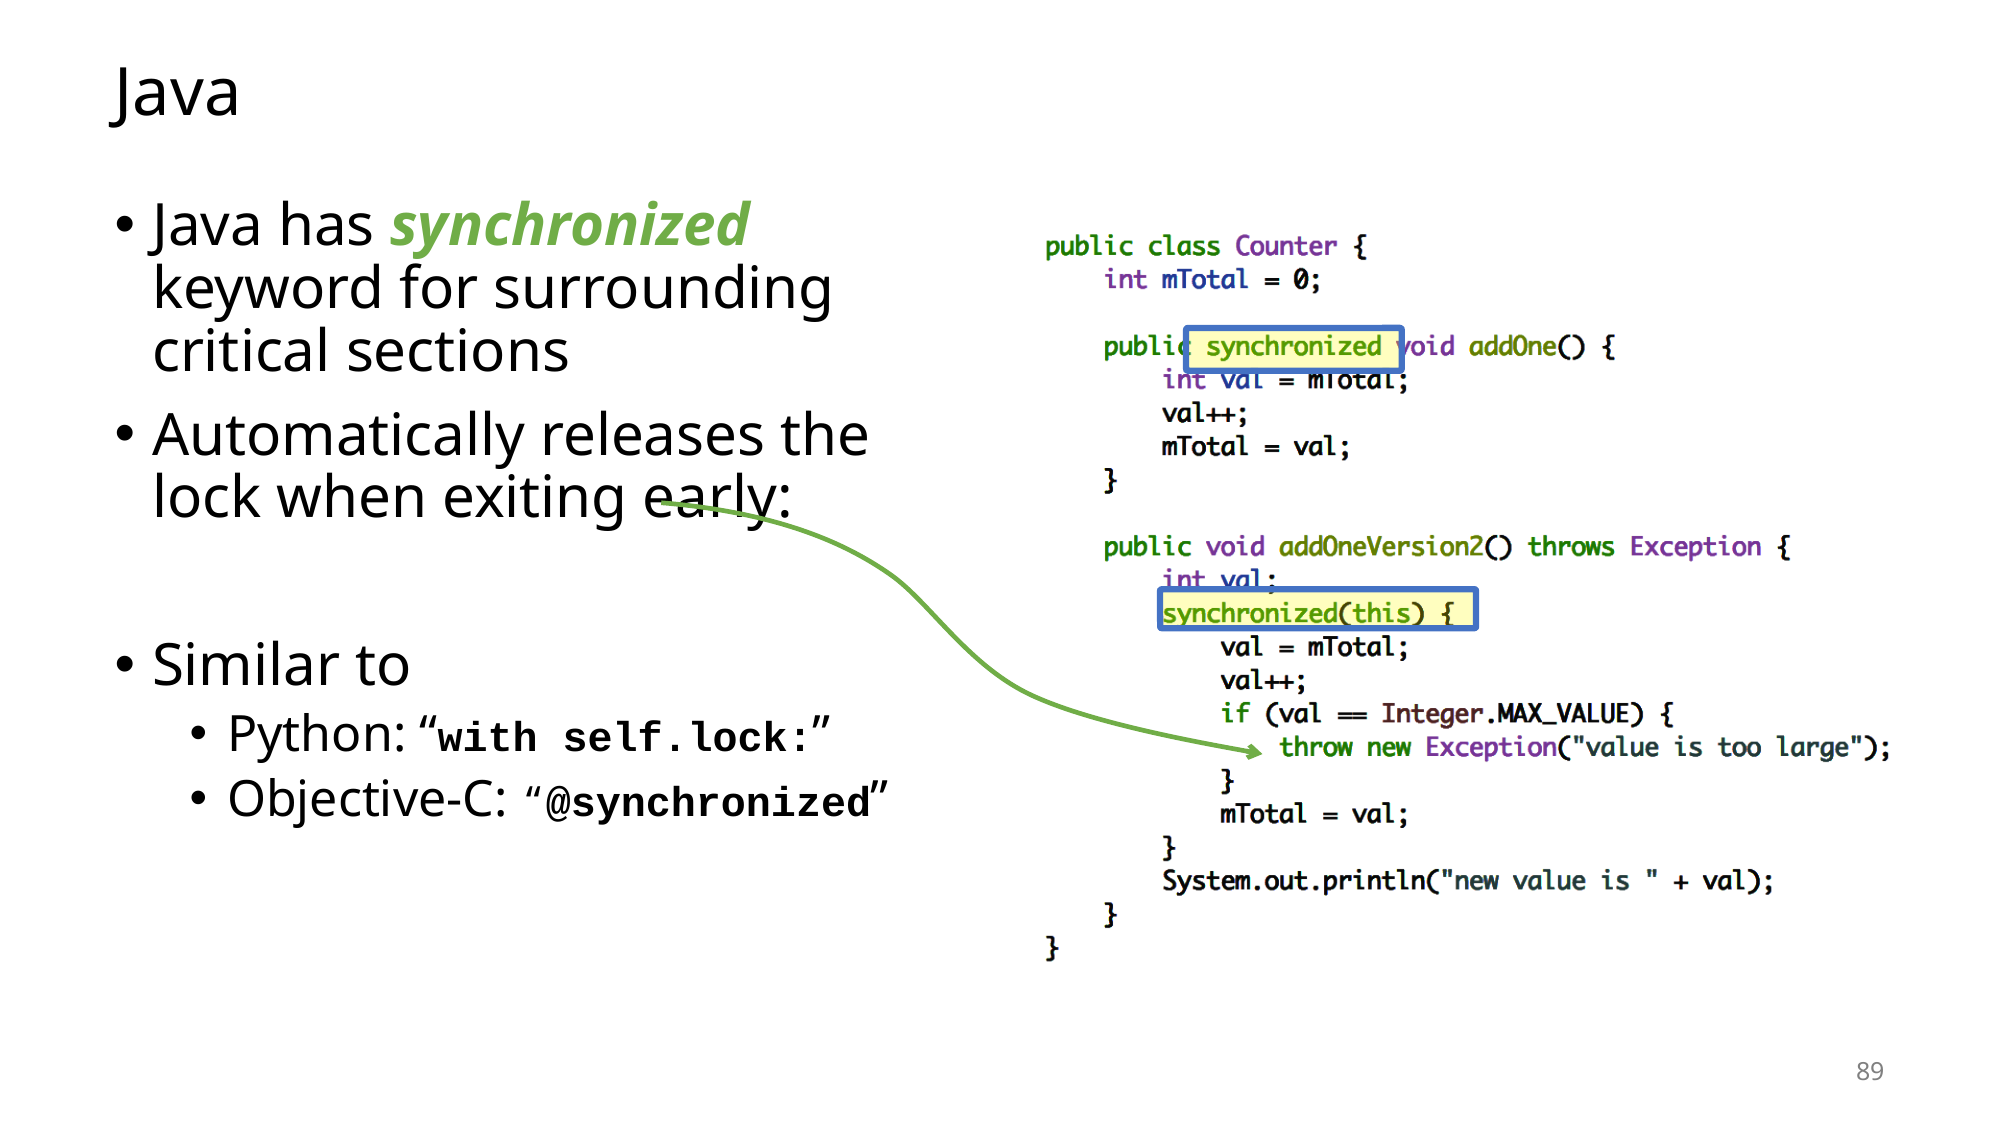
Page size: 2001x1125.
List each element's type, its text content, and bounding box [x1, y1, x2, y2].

list Java has synchronized keyword for surrounding critical sections Automatically releases the lock when exiting early: Similar to Python: “with self.lock:” Objective-C: “@synchronized” [99, 187, 963, 1013]
text_box [661, 501, 1037, 699]
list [1037, 231, 1901, 969]
slide_number 89 [1749, 1042, 1900, 1103]
title Java [99, 37, 1900, 150]
